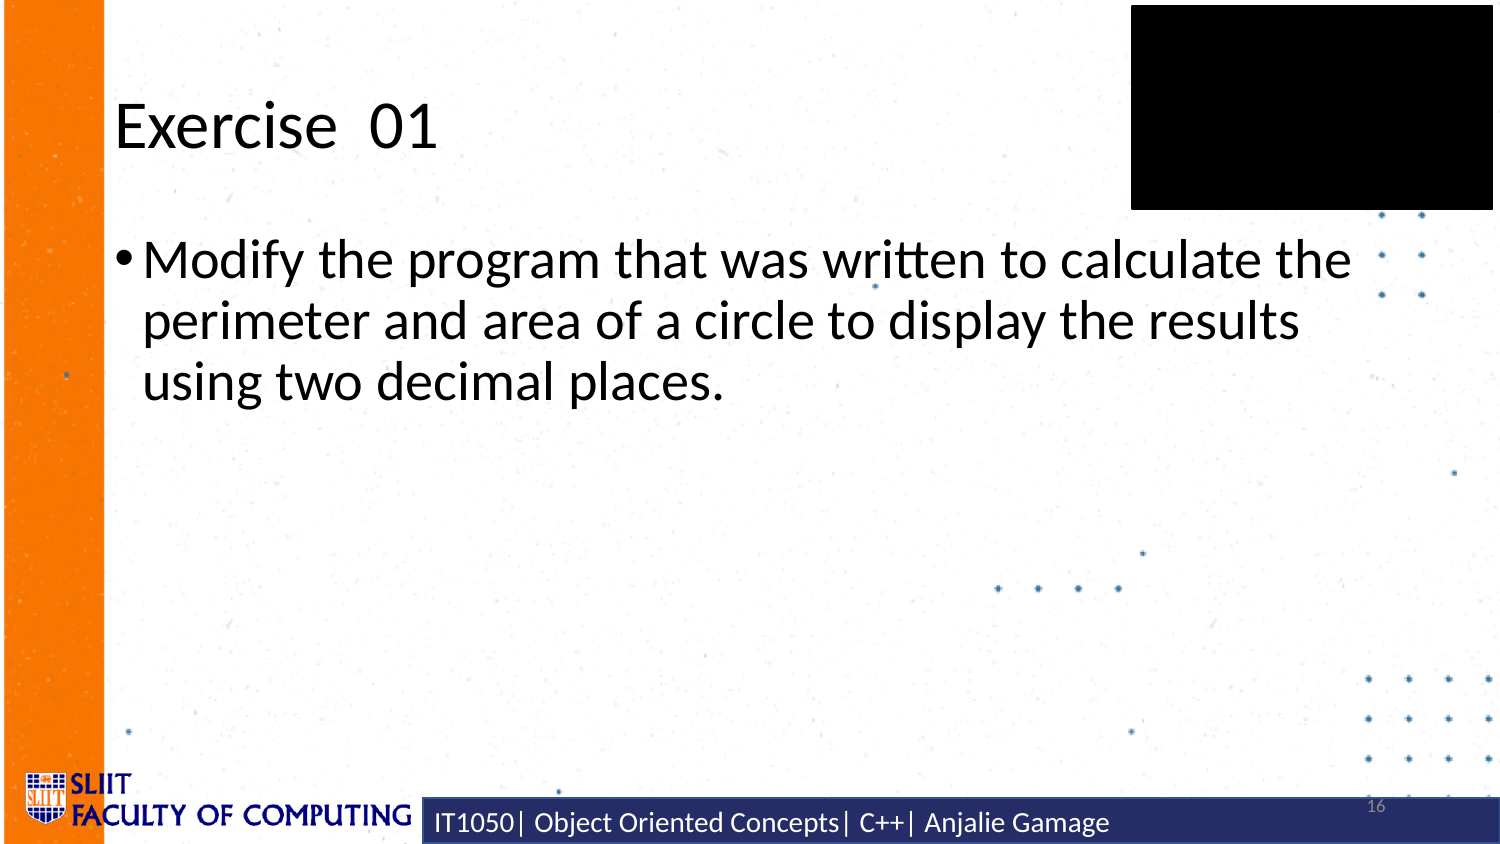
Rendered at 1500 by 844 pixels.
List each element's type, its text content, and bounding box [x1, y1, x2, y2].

slide_number 16 [1059, 782, 1397, 827]
title Exercise 01 [103, 44, 1397, 208]
list Modify the program that was written to calculate the perimeter and area of a circle to display the results using two decimal places. [103, 224, 1397, 760]
picture [0, 0, 1500, 844]
